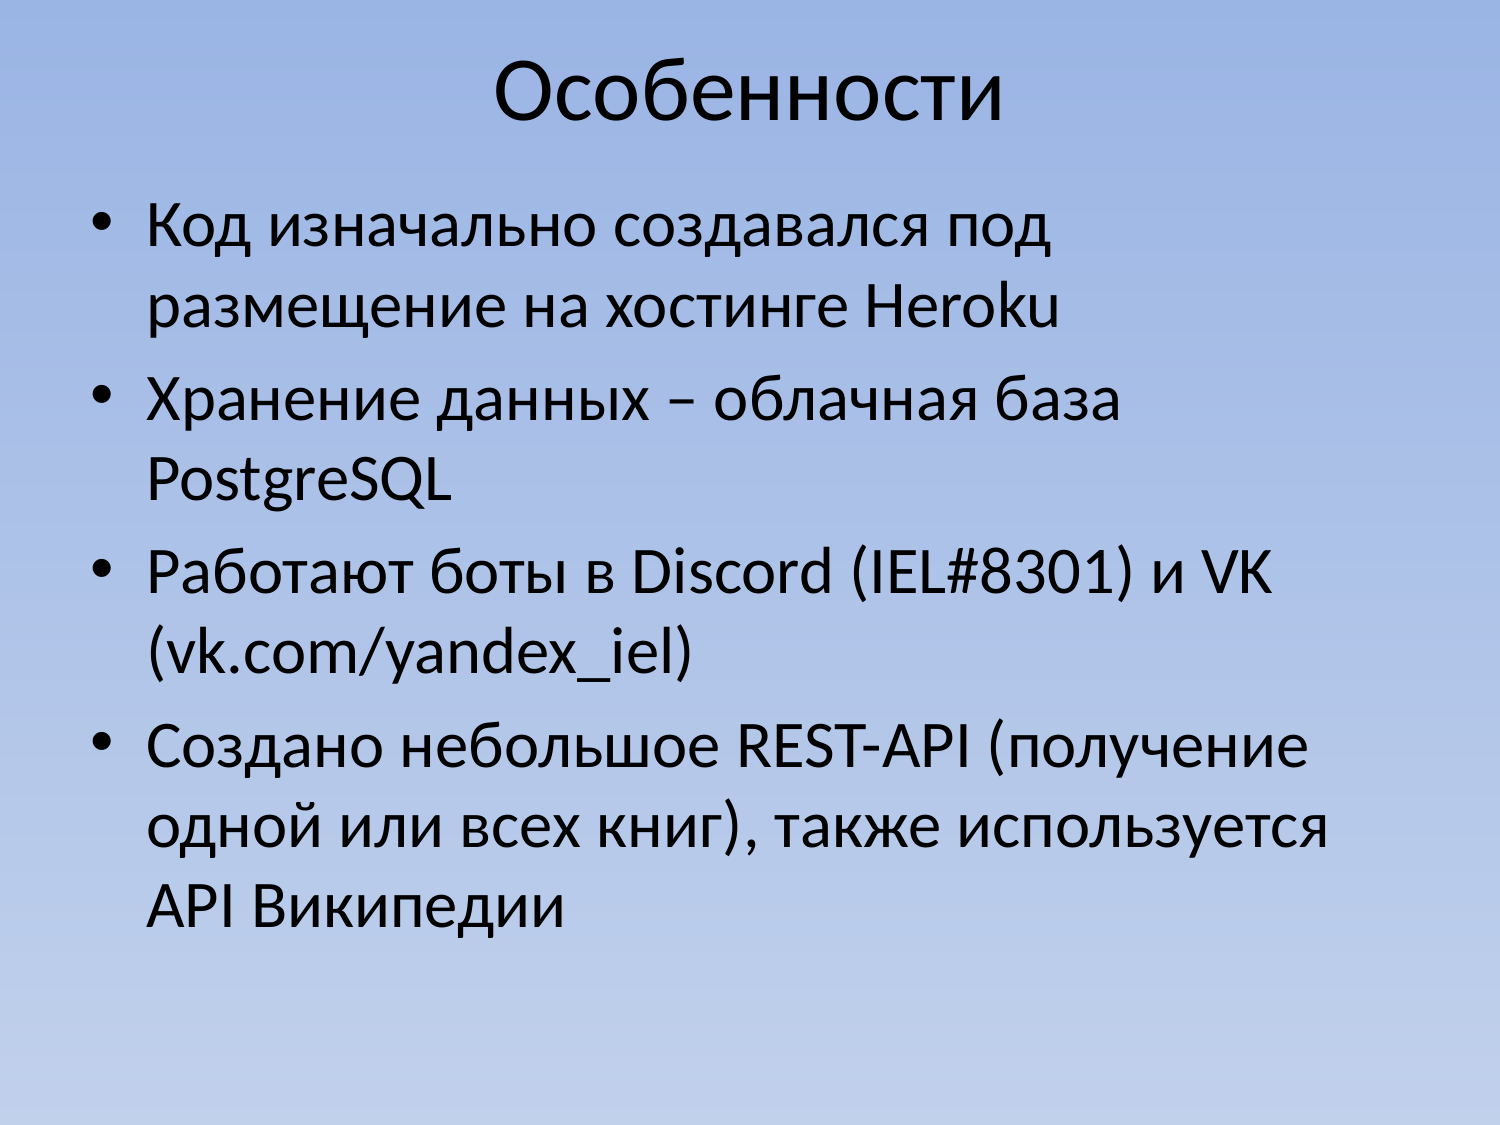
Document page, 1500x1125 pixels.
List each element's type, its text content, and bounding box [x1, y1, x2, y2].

title Особенности [75, 19, 1425, 149]
list Код изначально создавался под размещение на хостинге Heroku Хранение данных – облачная база PostgreSQL Работают боты в Discord (IEL#8301) и VK (vk.com/yandex_iel) Создано небольшое REST-API (получение одной или всех книг), также используется API Википедии [75, 172, 1425, 1035]
